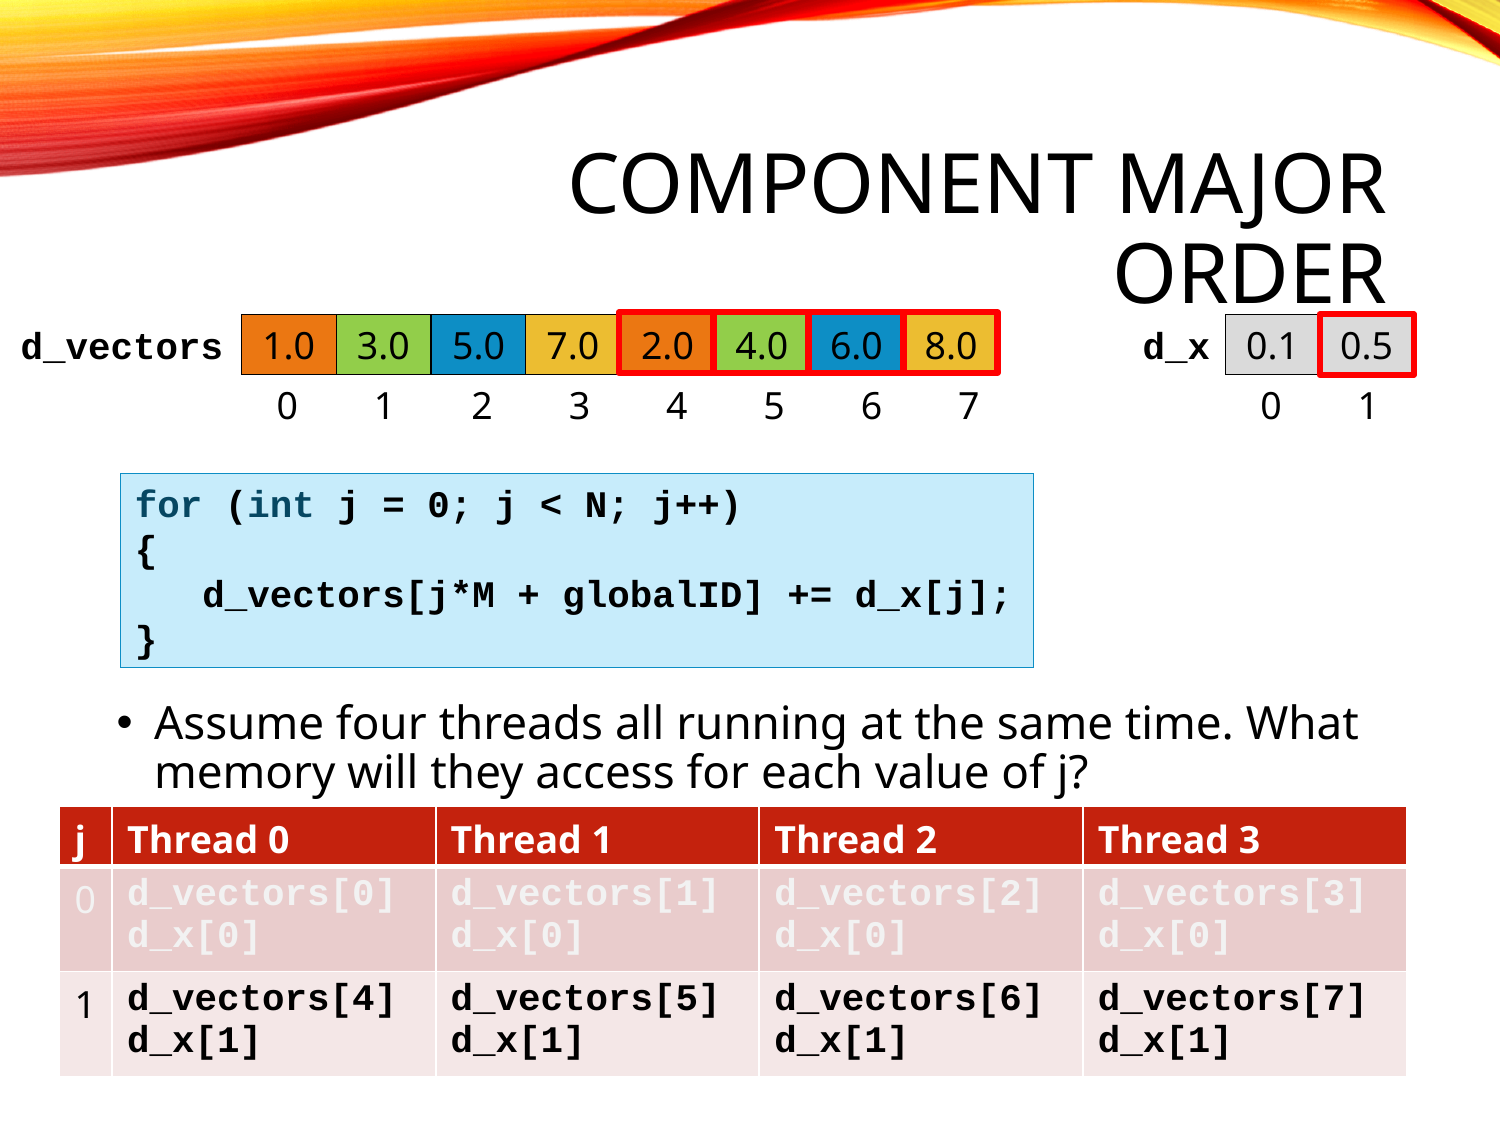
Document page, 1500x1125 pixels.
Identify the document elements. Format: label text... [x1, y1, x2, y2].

title Component major order [356, 125, 1403, 338]
table_header Thread 0 [113, 807, 435, 864]
table_cell d_vectors[1] d_x[0] [437, 869, 758, 971]
text_box 3.0 [336, 314, 431, 375]
text_box 2 [446, 374, 518, 435]
text_box 6 [836, 374, 907, 435]
table_header Thread 2 [760, 807, 1082, 864]
text_box 0.1 [1227, 314, 1319, 375]
text_box 1 [1332, 376, 1404, 435]
table_header j [60, 807, 111, 864]
table_cell d_vectors[5] d_x[1] [437, 972, 758, 1076]
table_cell 0 [60, 869, 111, 971]
text_box for (int j = 0; j < N; j++) { d_vectors[j*M + globalID] += d_x[j]; } [120, 473, 1034, 668]
text_box 5 [738, 374, 810, 435]
text_box 7.0 [525, 314, 621, 375]
table_header Thread 1 [437, 807, 758, 864]
text_box [618, 311, 713, 374]
table_cell d_vectors[2] d_x[0] [760, 869, 1082, 971]
picture [0, 0, 1500, 178]
text_box 7 [933, 374, 1005, 435]
text_box [1319, 313, 1415, 376]
table_header Thread 3 [1084, 807, 1406, 864]
text_box 4 [641, 374, 713, 435]
text_box 0 [251, 374, 323, 435]
table_cell d_vectors[7] d_x[1] [1084, 972, 1406, 1076]
text_box 1.0 [241, 314, 336, 375]
text_box 3 [544, 374, 615, 435]
text_box d_x [1127, 314, 1227, 375]
text_box [903, 311, 999, 374]
text_box 1 [349, 374, 421, 435]
text_box 0 [1235, 374, 1307, 435]
text_box [808, 311, 903, 374]
table_cell d_vectors[6] d_x[1] [760, 972, 1082, 1076]
table_cell d_vectors[3] d_x[0] [1084, 869, 1406, 971]
list Assume four threads all running at the same time. What memory will they access for each value of j? [101, 692, 1407, 805]
table_cell d_vectors[4] d_x[1] [113, 972, 435, 1076]
table_cell d_vectors[0] d_x[0] [113, 869, 435, 971]
text_box 5.0 [431, 314, 525, 375]
text_box [713, 311, 808, 374]
table_cell 1 [60, 972, 111, 1076]
text_box d_vectors [5, 314, 241, 375]
